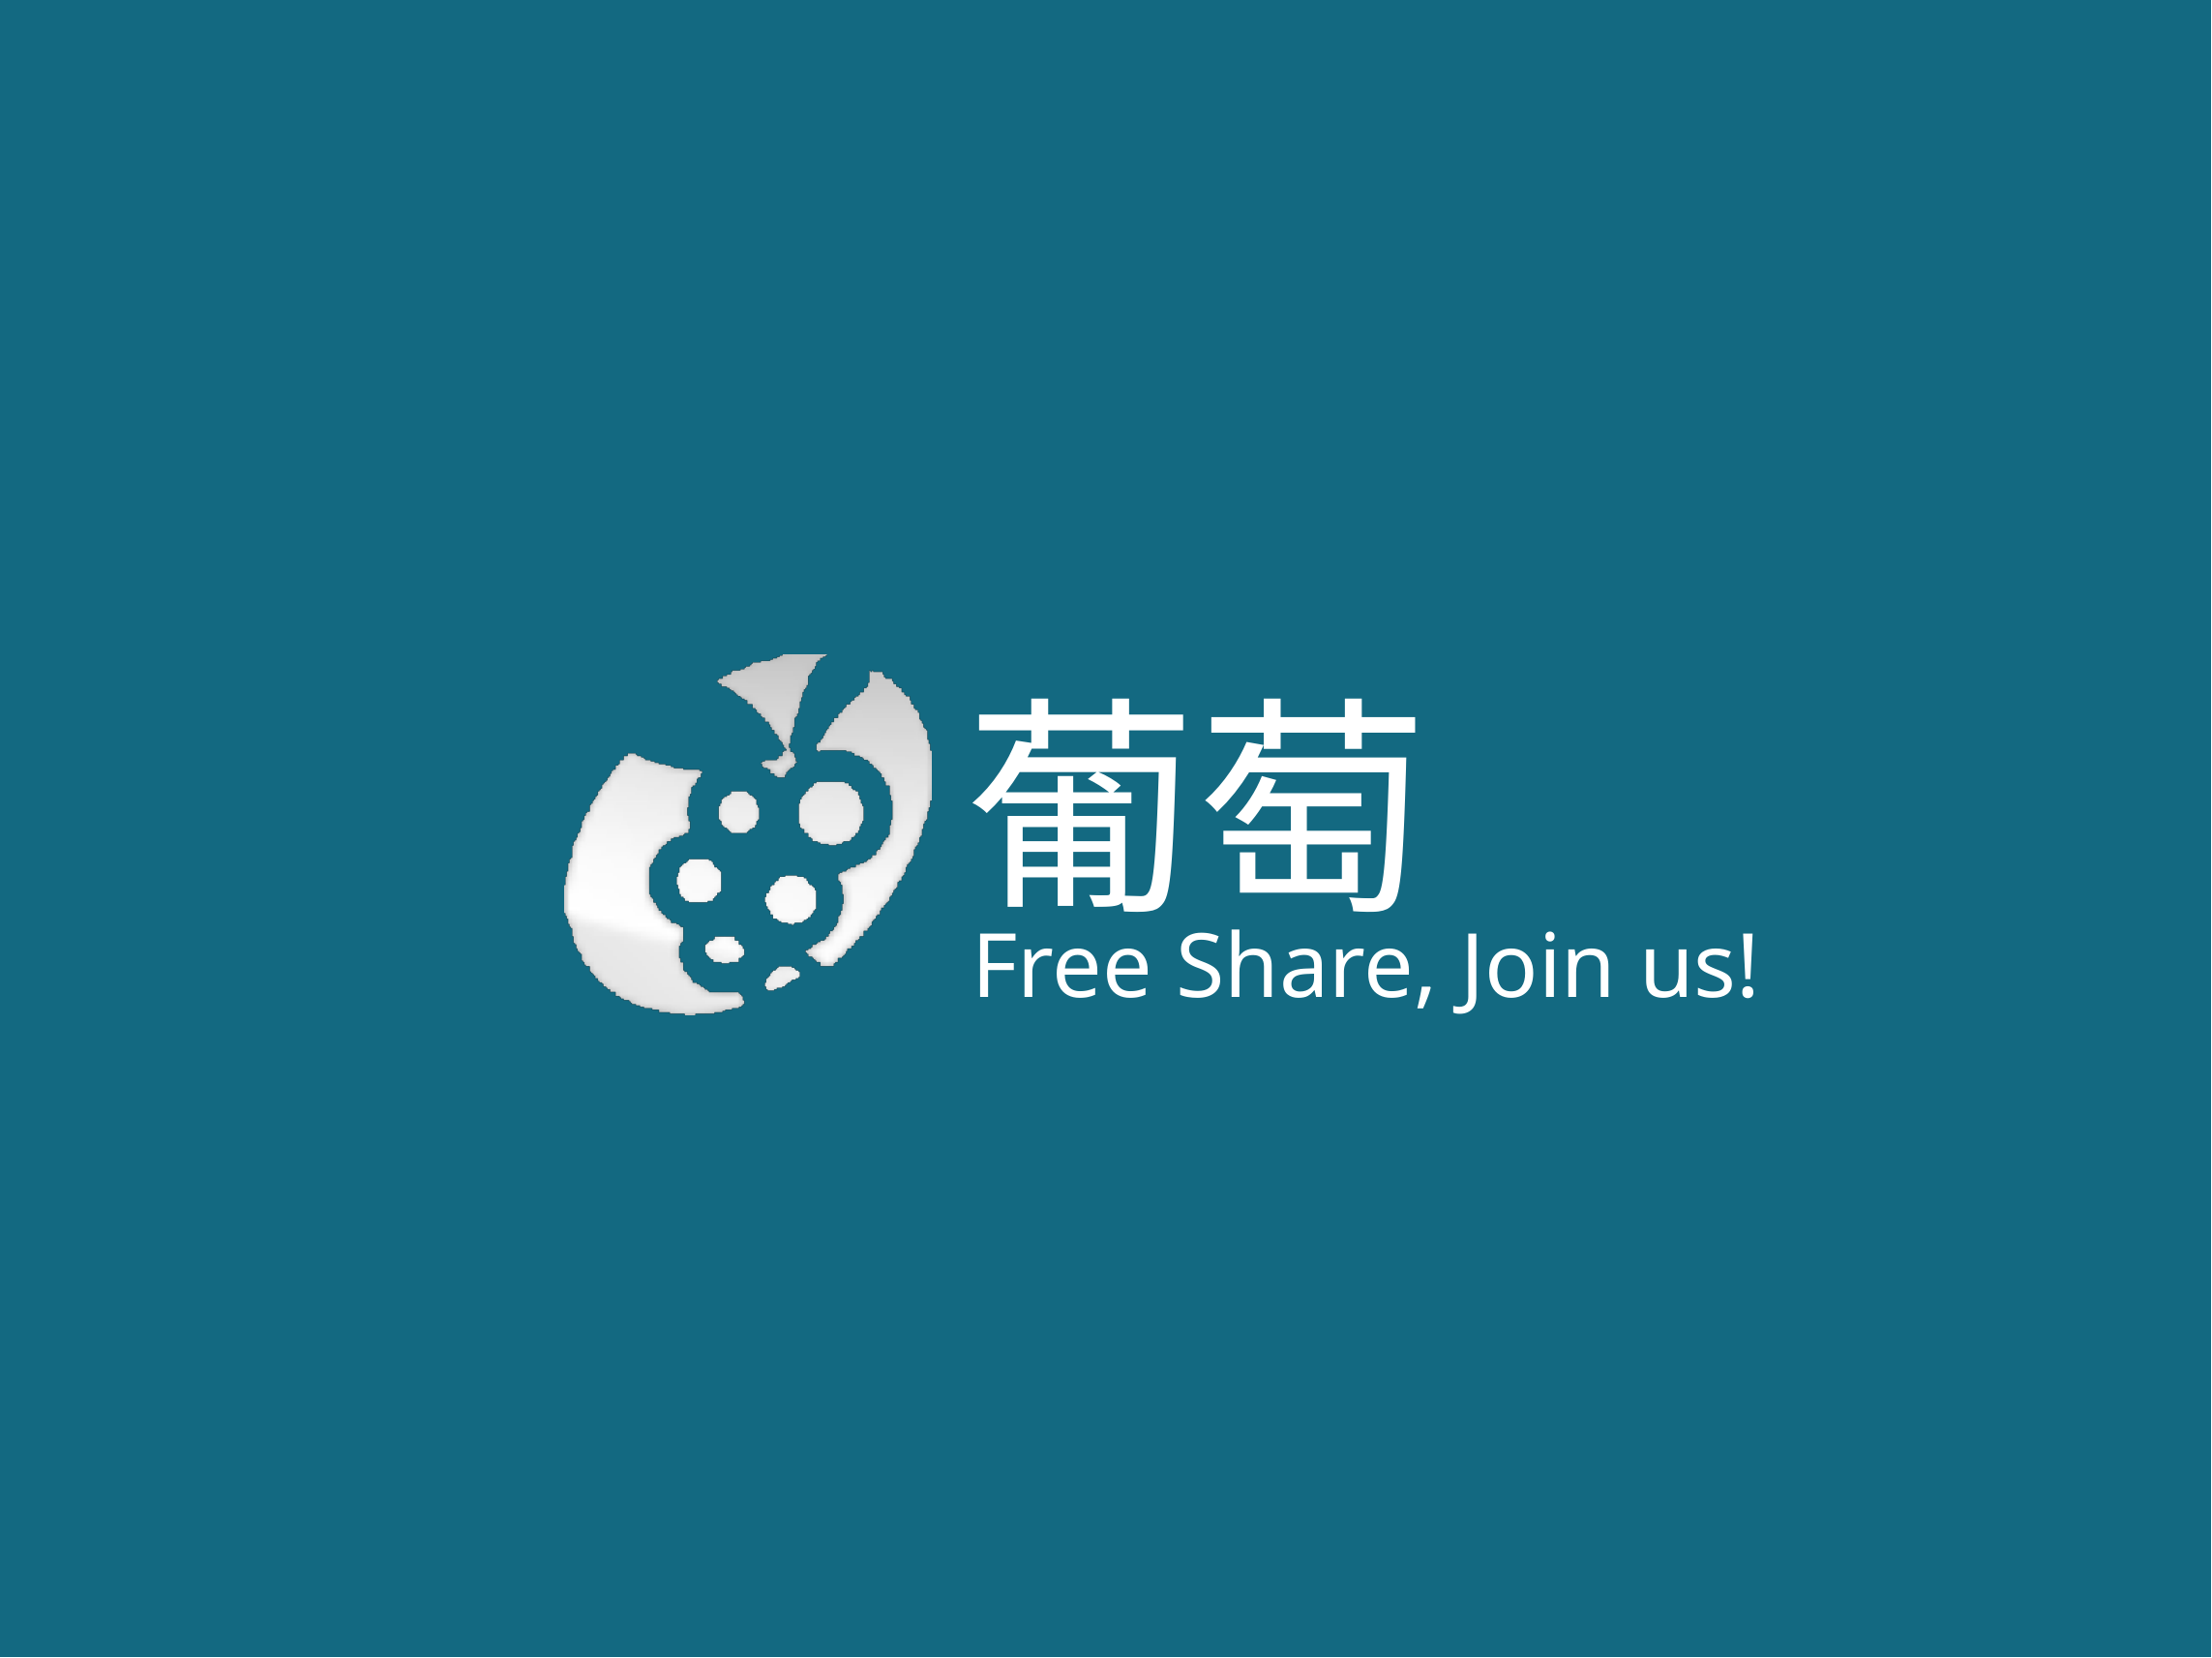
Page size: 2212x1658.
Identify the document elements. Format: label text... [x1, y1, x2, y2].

picture [564, 654, 932, 1015]
text_box 葡萄 [950, 654, 1531, 948]
text_box Free Share, Join us! [957, 901, 1971, 1023]
